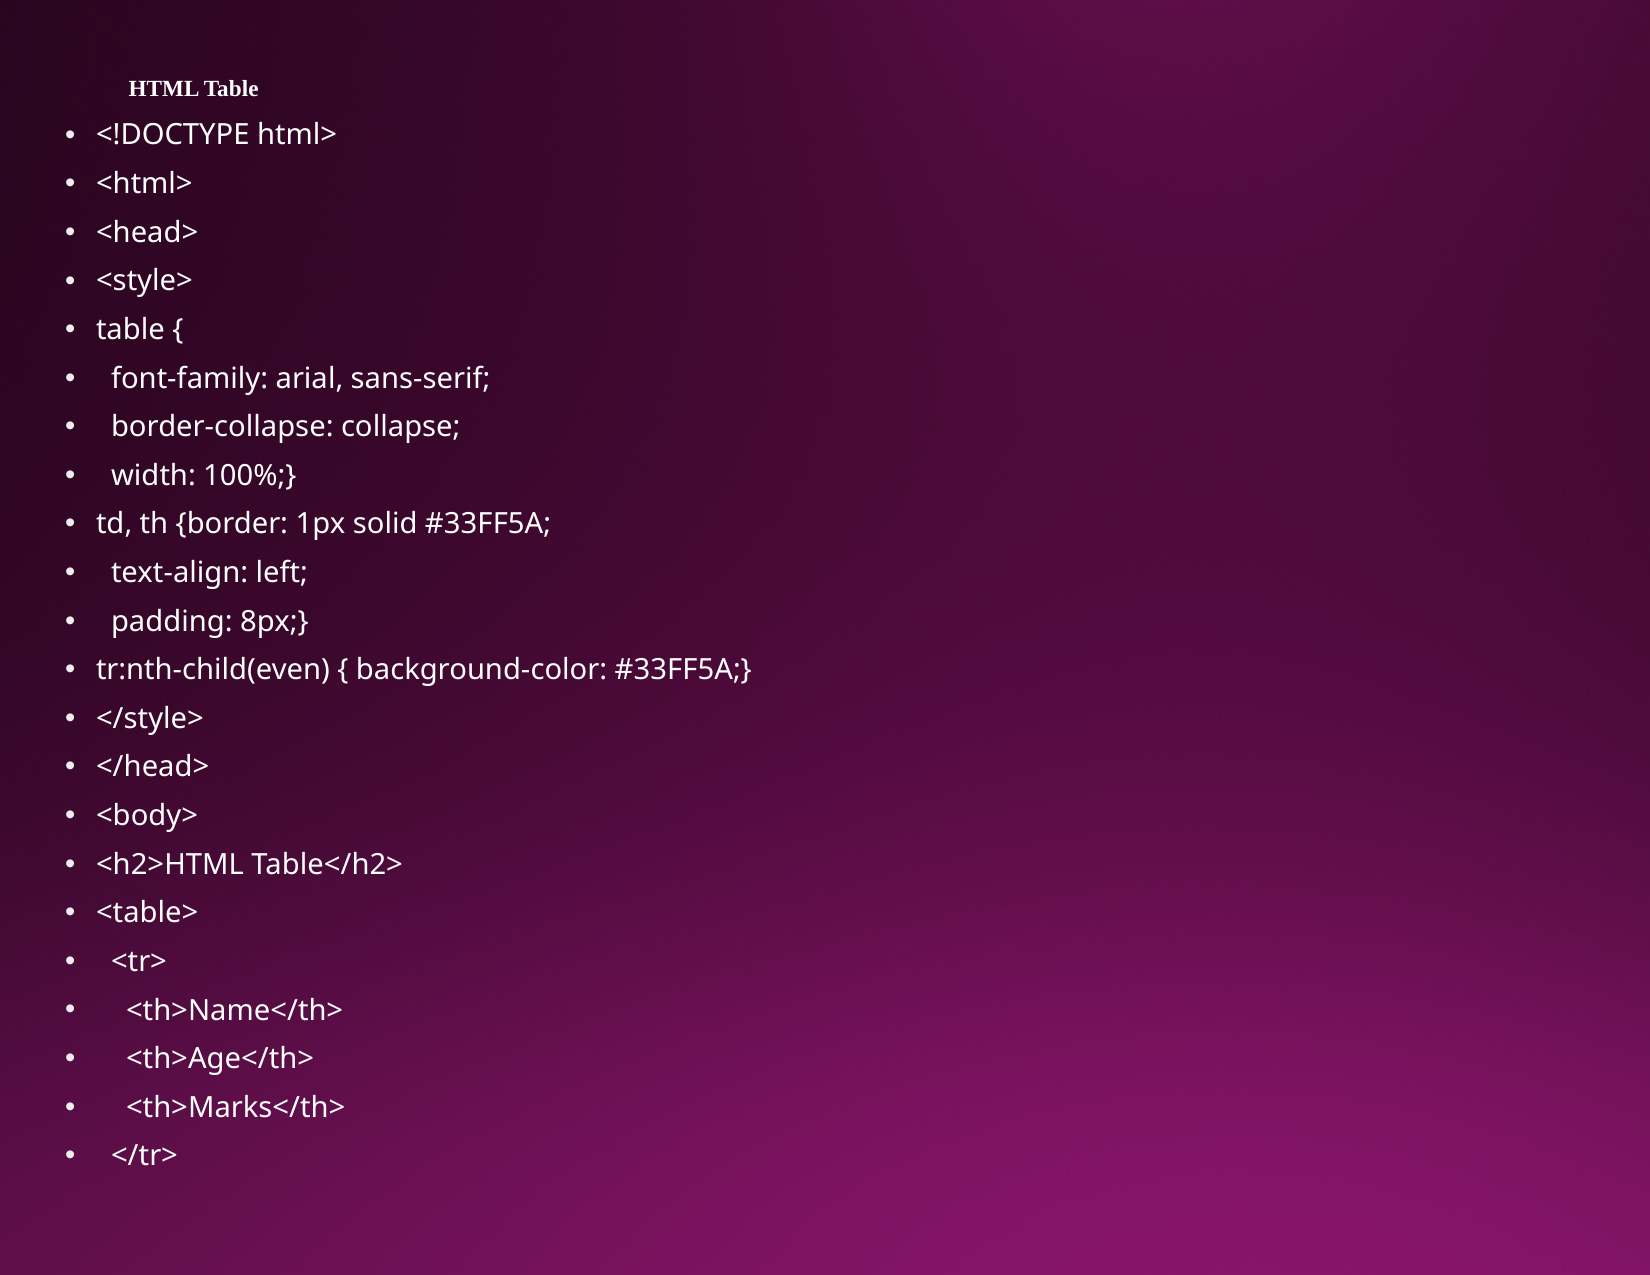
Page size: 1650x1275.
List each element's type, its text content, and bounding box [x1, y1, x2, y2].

list <!DOCTYPE html> <html> <head> <style> table { font-family: arial, sans-serif; border-collapse: collapse; width: 100%;} td, th {border: 1px solid #33FF5A; text-align: left; padding: 8px;} tr:nth-child(even) { background-color: #33FF5A;} </style> </head> <body> <h2>HTML Table</h2> <table> <tr> <th>Name</th> <th>Age</th> <th>Marks</th> </tr> [50, 112, 1625, 1250]
picture [0, 0, 1650, 1275]
title HTML Table [113, 67, 1450, 112]
